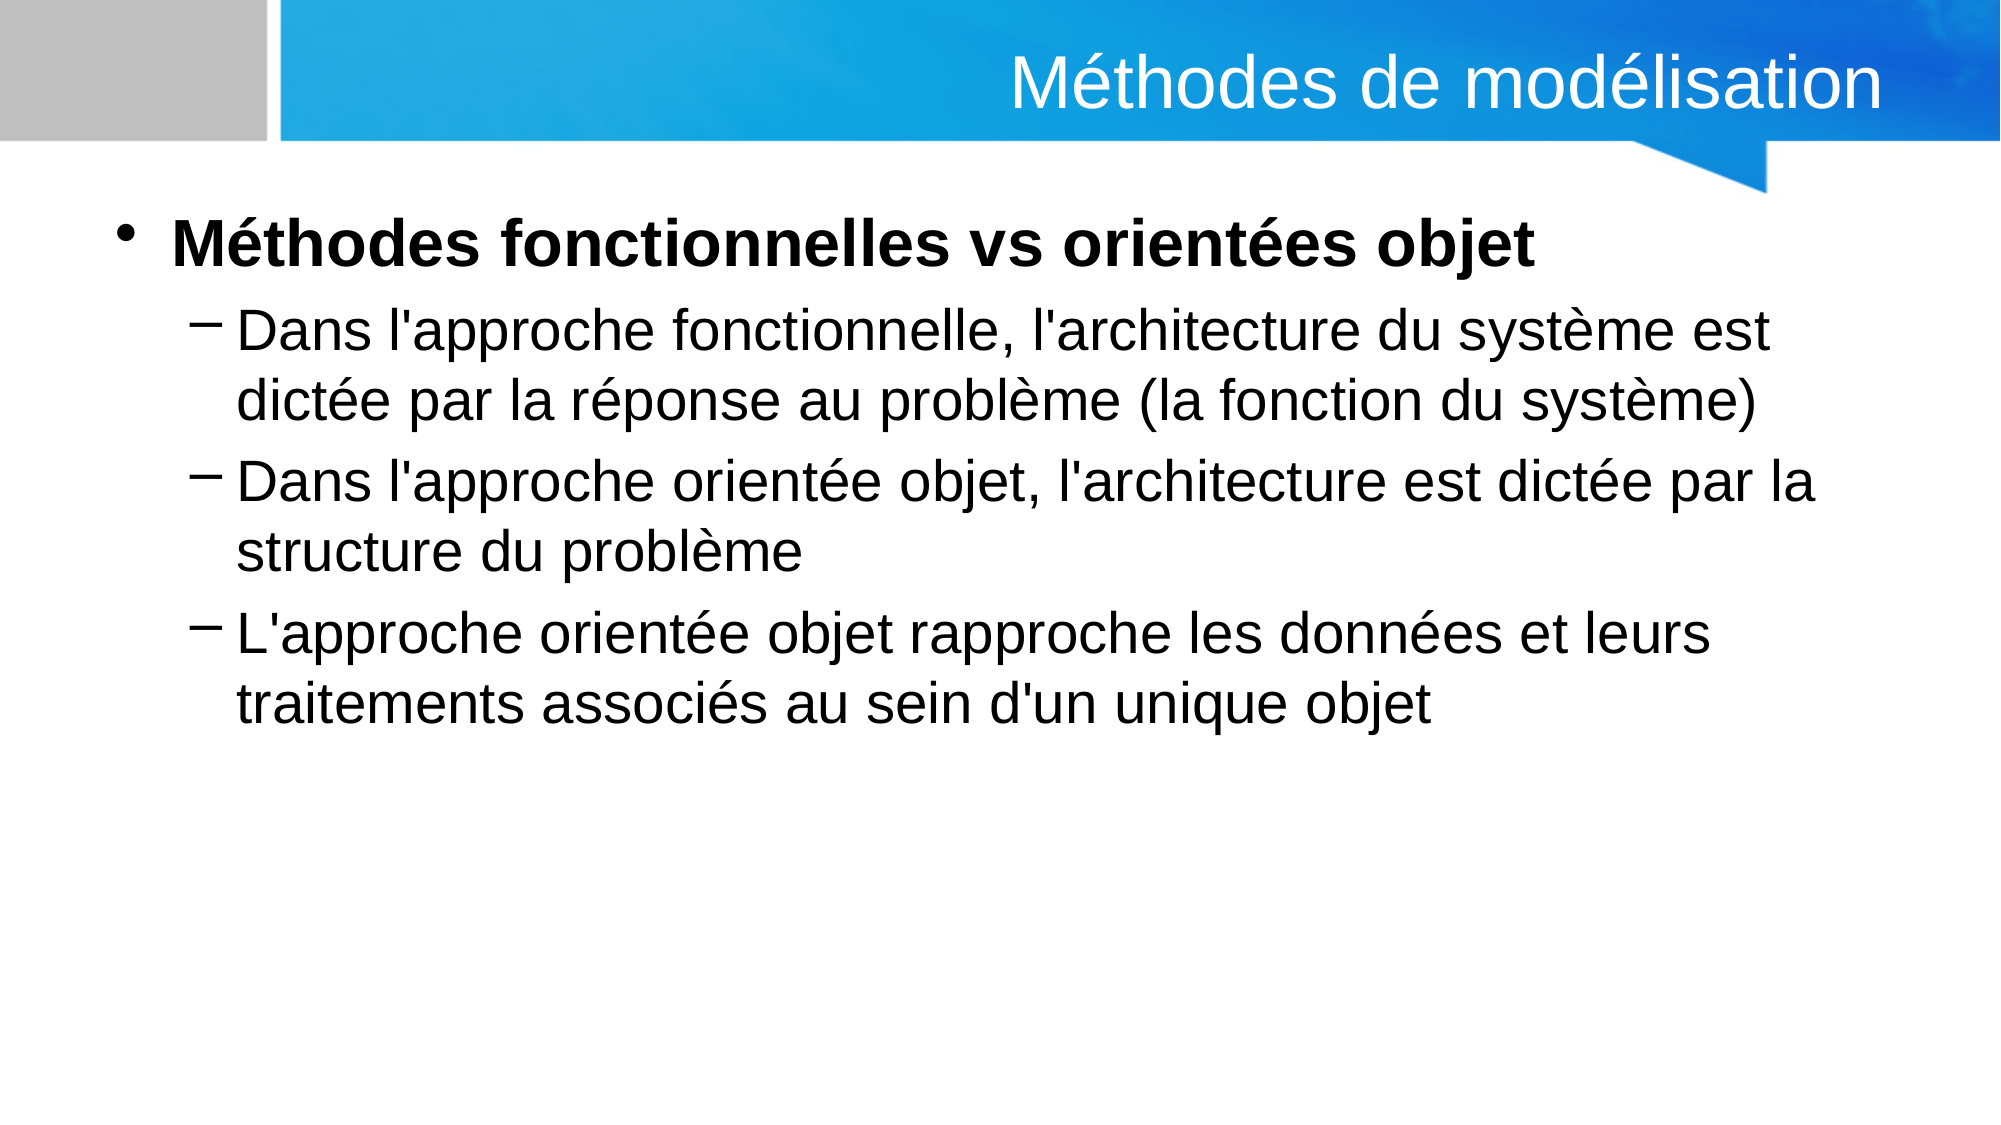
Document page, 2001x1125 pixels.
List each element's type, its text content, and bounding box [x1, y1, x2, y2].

list Méthodes fonctionnelles vs orientées objet Dans l'approche fonctionnelle, l'architecture du système est dictée par la réponse au problème (la fonction du système) Dans l'approche orientée objet, l'architecture est dictée par la structure du problème L'approche orientée objet rapproche les données et leurs traitements associés au sein d'un unique objet [99, 192, 1901, 1006]
title Méthodes de modélisation [99, 30, 1901, 127]
picture [0, 0, 2000, 1125]
